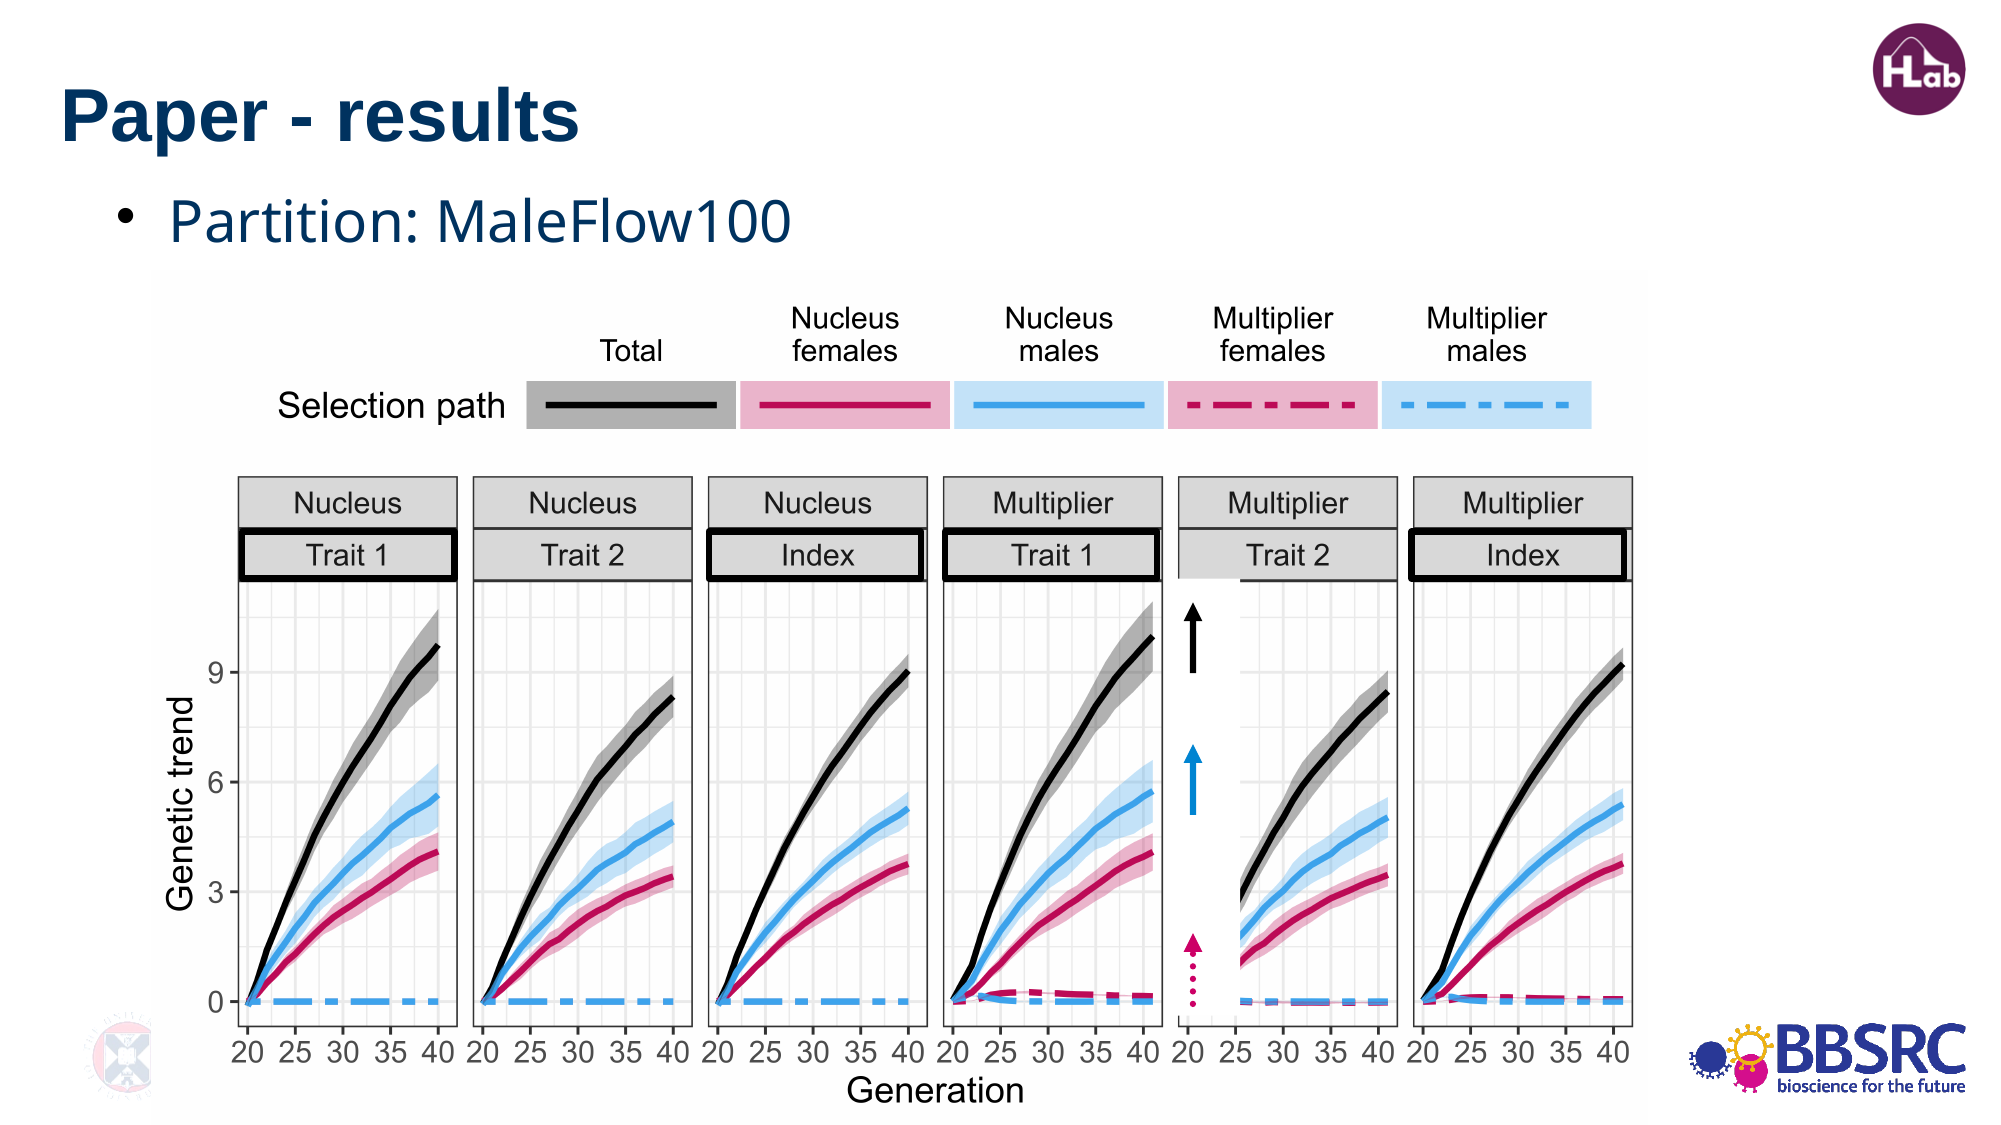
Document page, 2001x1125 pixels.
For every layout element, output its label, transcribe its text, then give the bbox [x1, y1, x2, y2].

text_box [94, 23, 1974, 130]
picture [151, 269, 1648, 1125]
text_box Paper - results [45, 59, 1926, 166]
picture [1687, 1020, 1966, 1099]
text_box Partition: MaleFlow100 [83, 176, 1966, 975]
